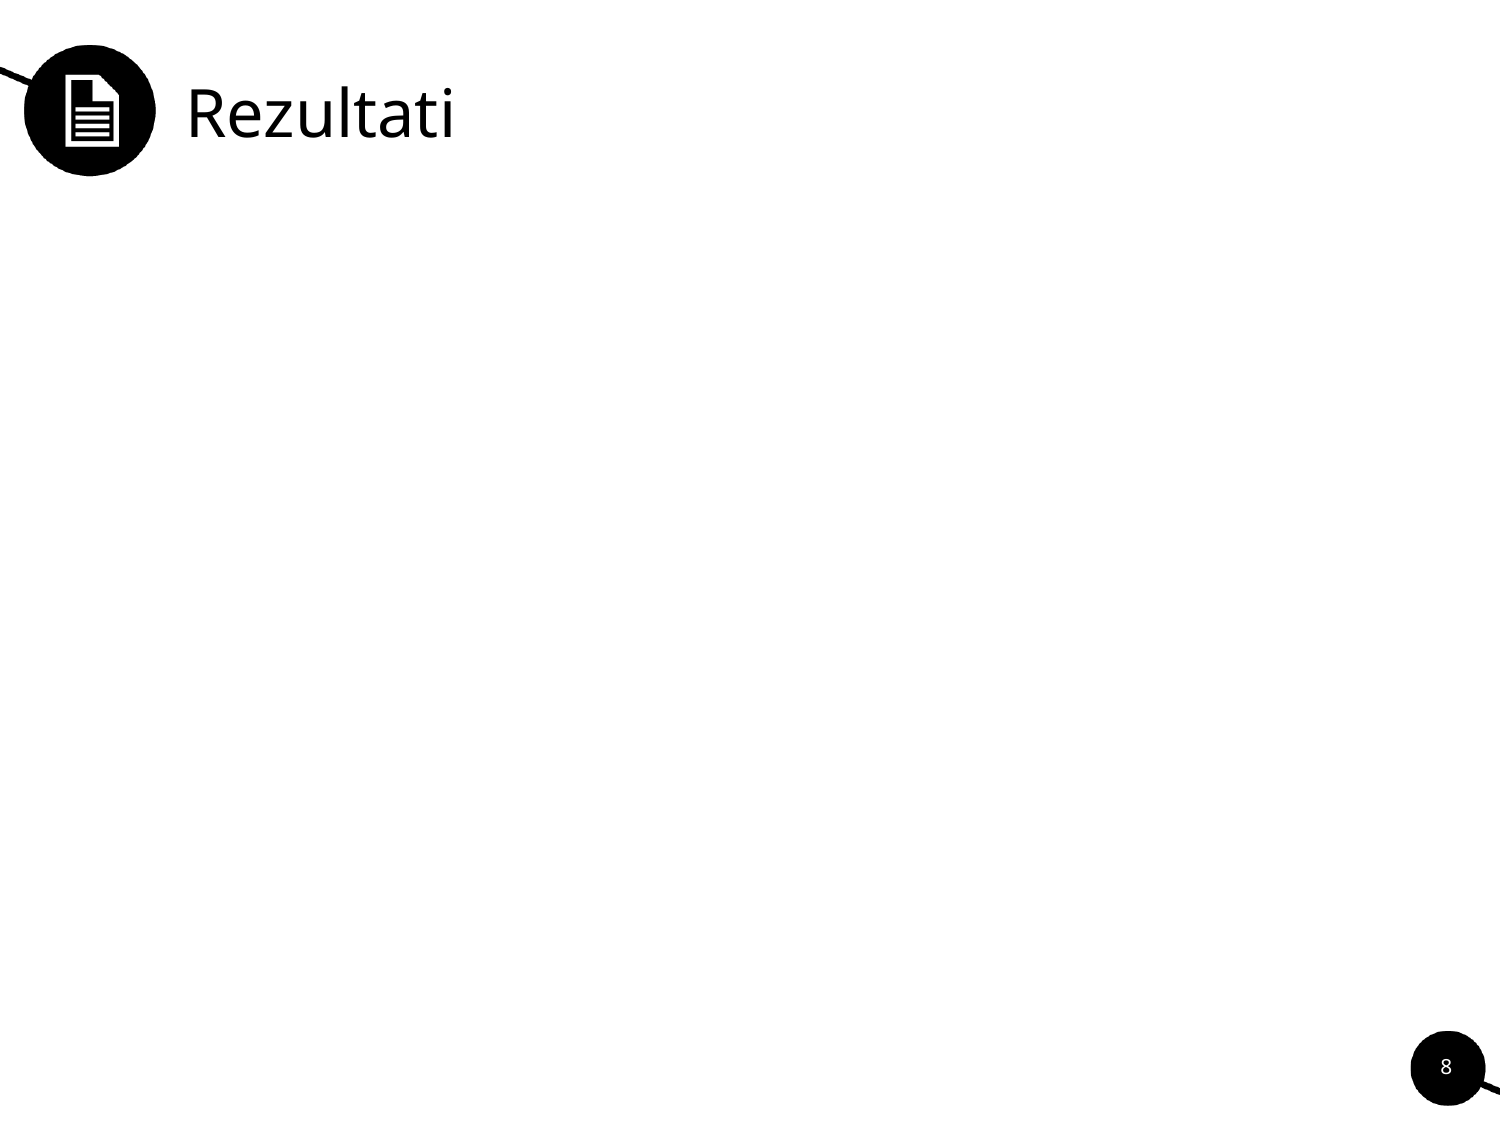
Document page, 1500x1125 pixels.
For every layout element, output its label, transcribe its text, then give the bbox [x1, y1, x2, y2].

slide_number 8 [1404, 1034, 1488, 1101]
picture [0, 0, 1500, 1125]
title Rezultati [170, 45, 1425, 177]
